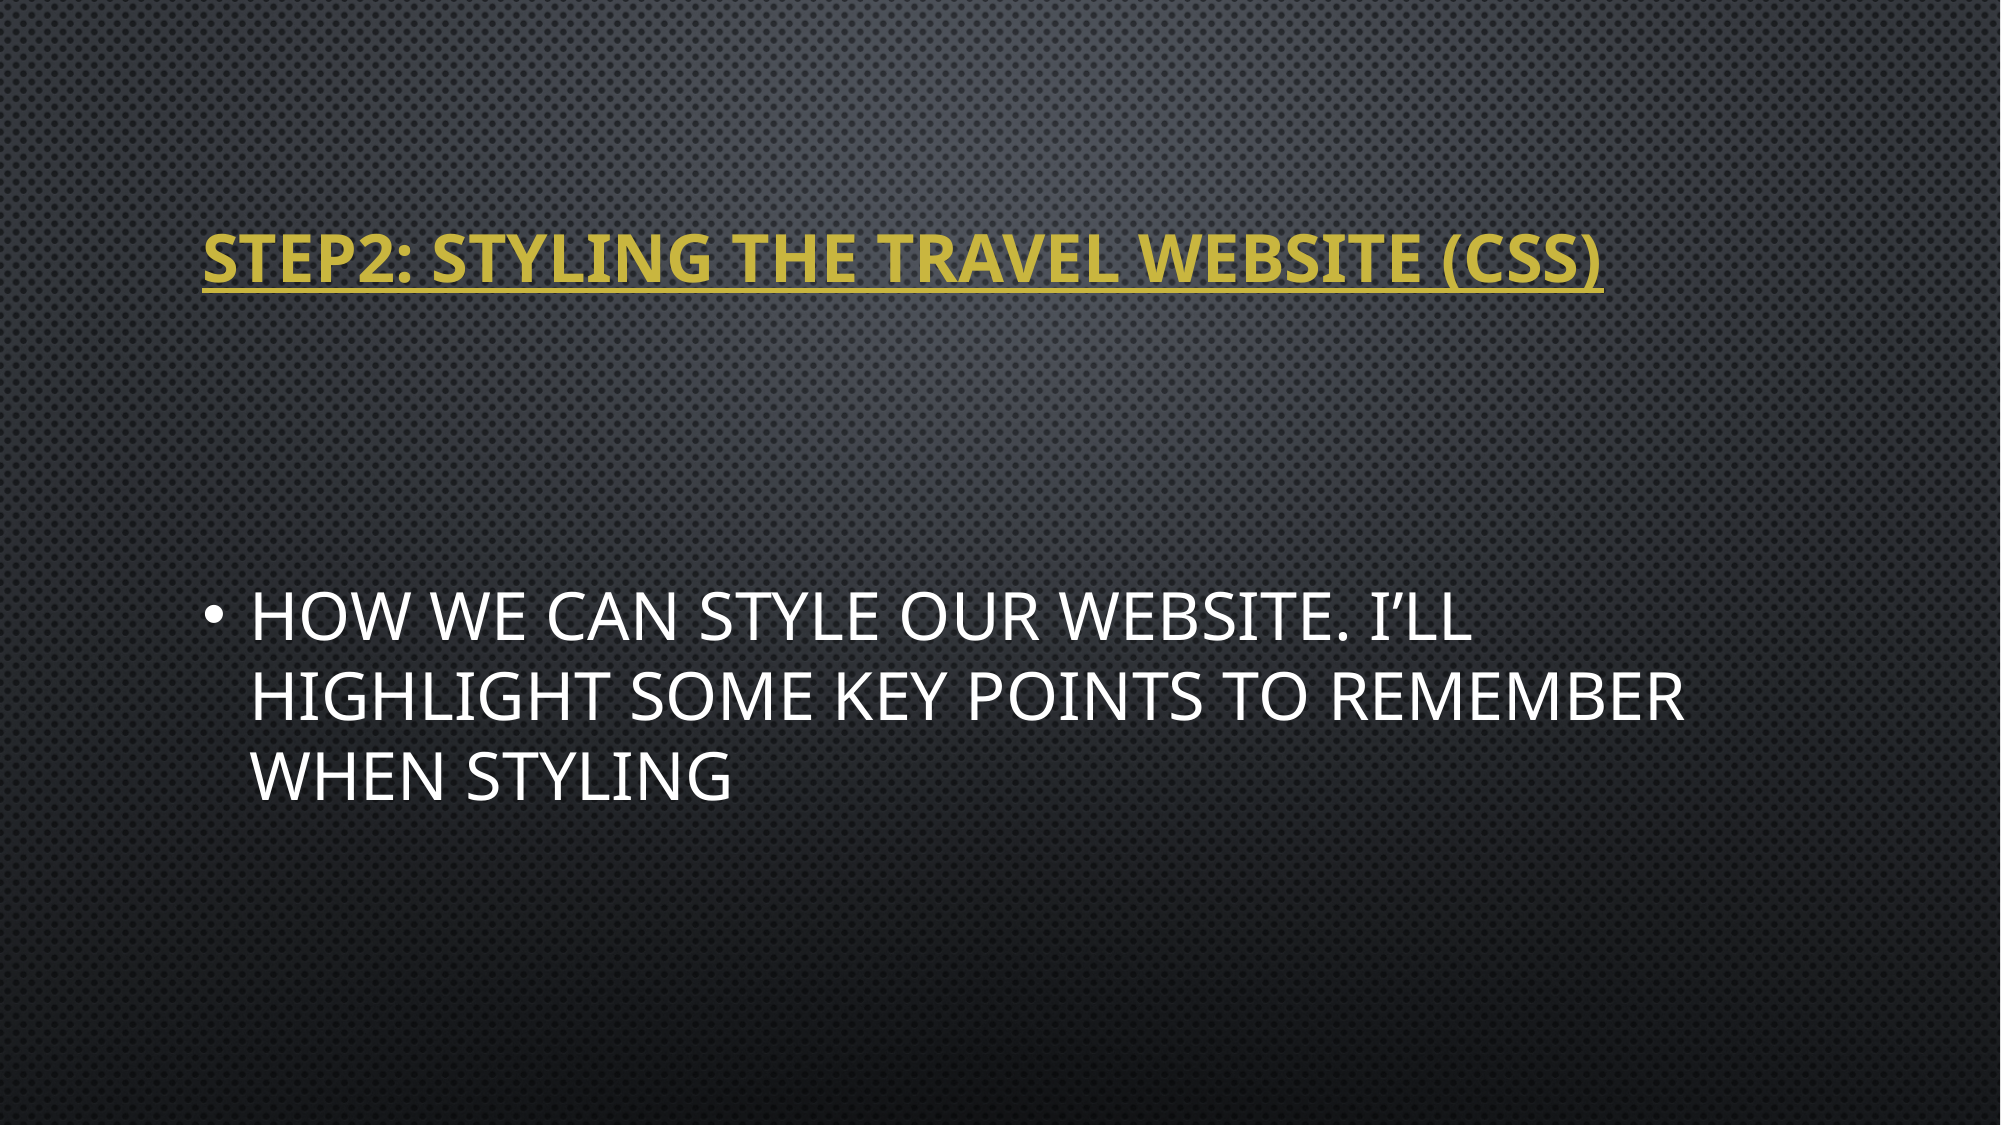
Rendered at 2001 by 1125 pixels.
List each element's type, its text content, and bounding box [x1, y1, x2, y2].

list How we can style our website. I’ll highlight some key points to remember when styling [187, 437, 1813, 950]
title Step2: Styling the Travel Website (CSS) [187, 99, 1813, 413]
